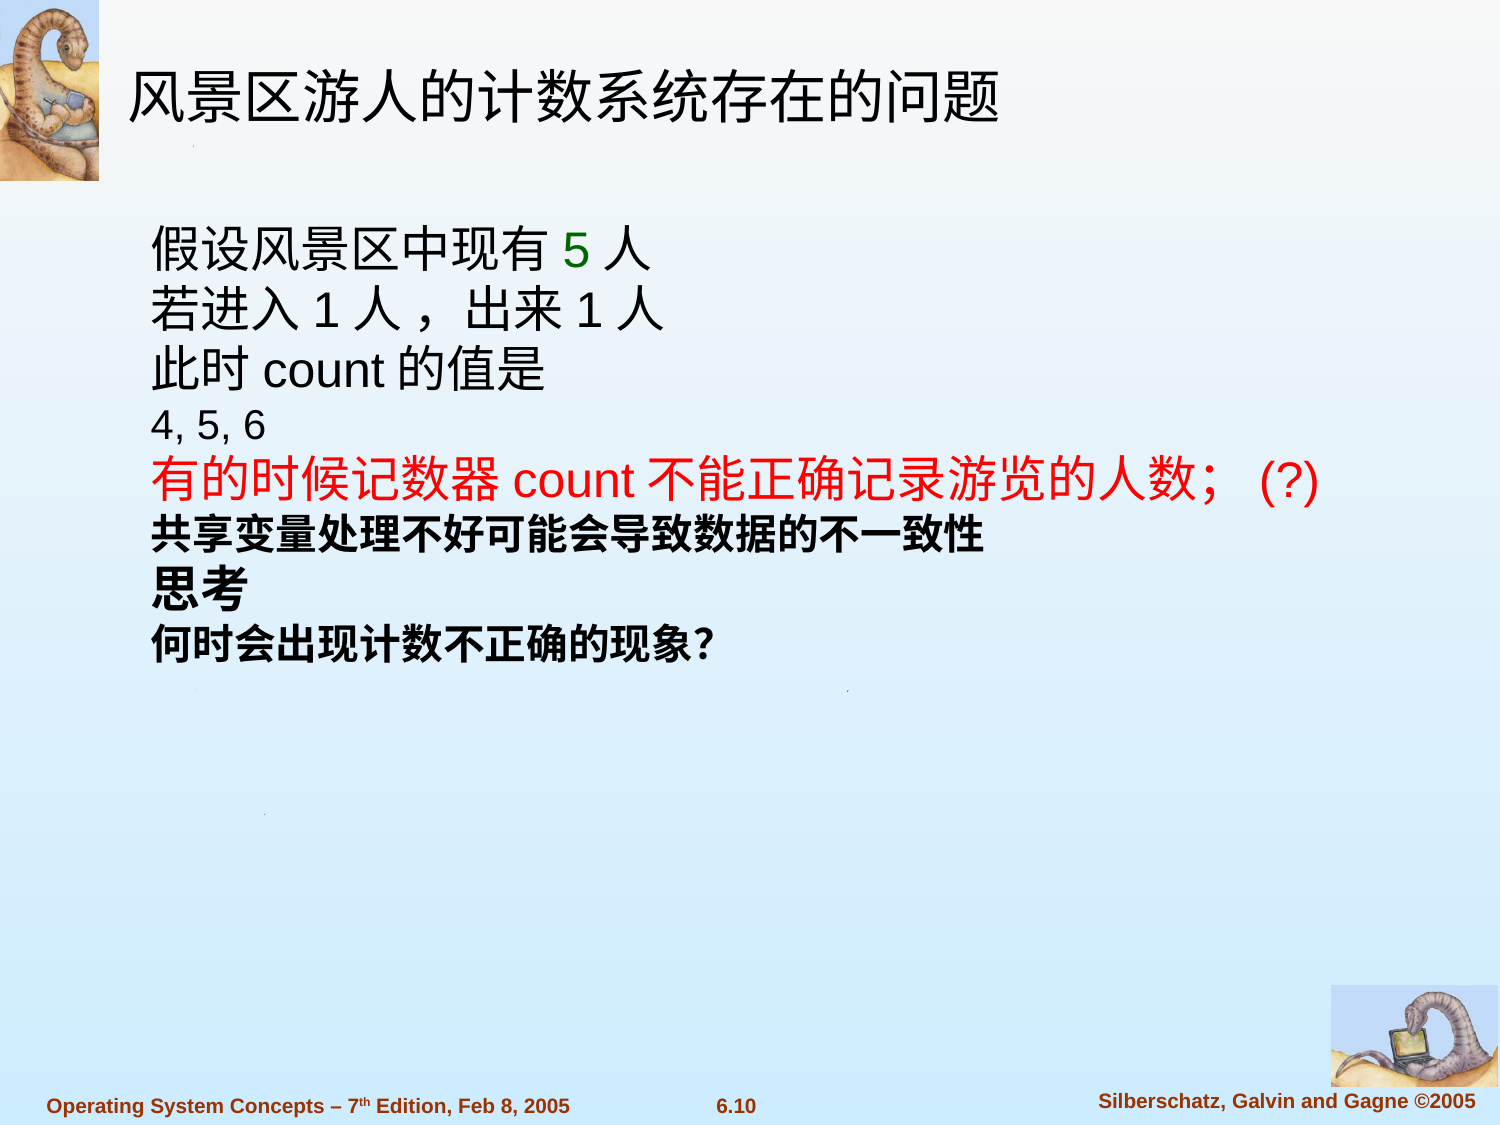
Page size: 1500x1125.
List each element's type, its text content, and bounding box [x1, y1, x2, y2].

picture [1331, 985, 1498, 1087]
title 风景区游人的计数系统存在的问题 [112, 37, 1438, 138]
picture [0, 0, 99, 181]
list 假设风景区中现有5人 若进入1人 ，出来1人 此时count的值是 4, 5, 6 有的时候记数器count不能正确记录游览的人数；(?) 共享变量处理不好可能会导致数据的不一致性 思考 何时会出现计数不正确的现象？ [135, 210, 1402, 869]
